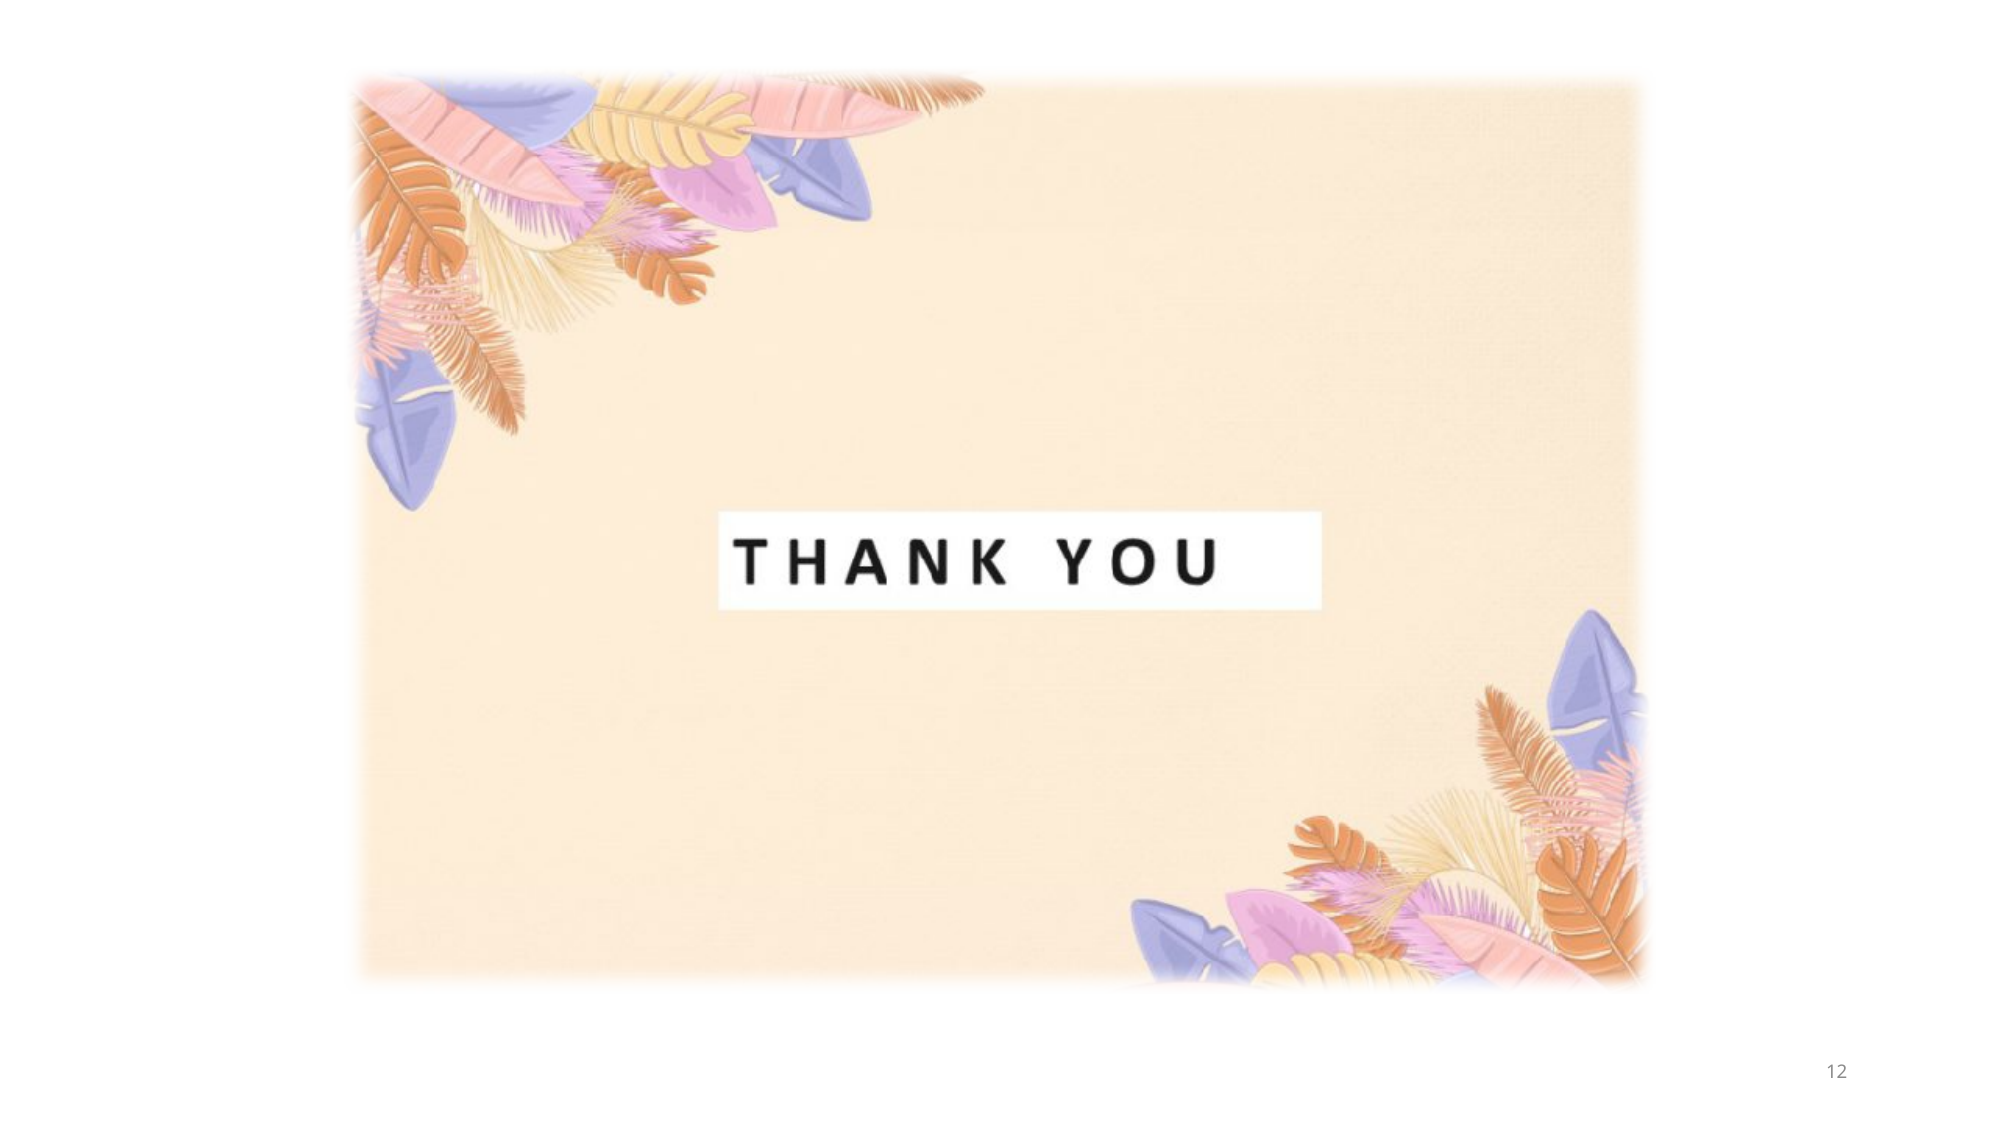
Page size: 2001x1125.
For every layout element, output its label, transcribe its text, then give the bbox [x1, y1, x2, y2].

picture [344, 66, 1655, 994]
slide_number 12 [1571, 1042, 1863, 1103]
